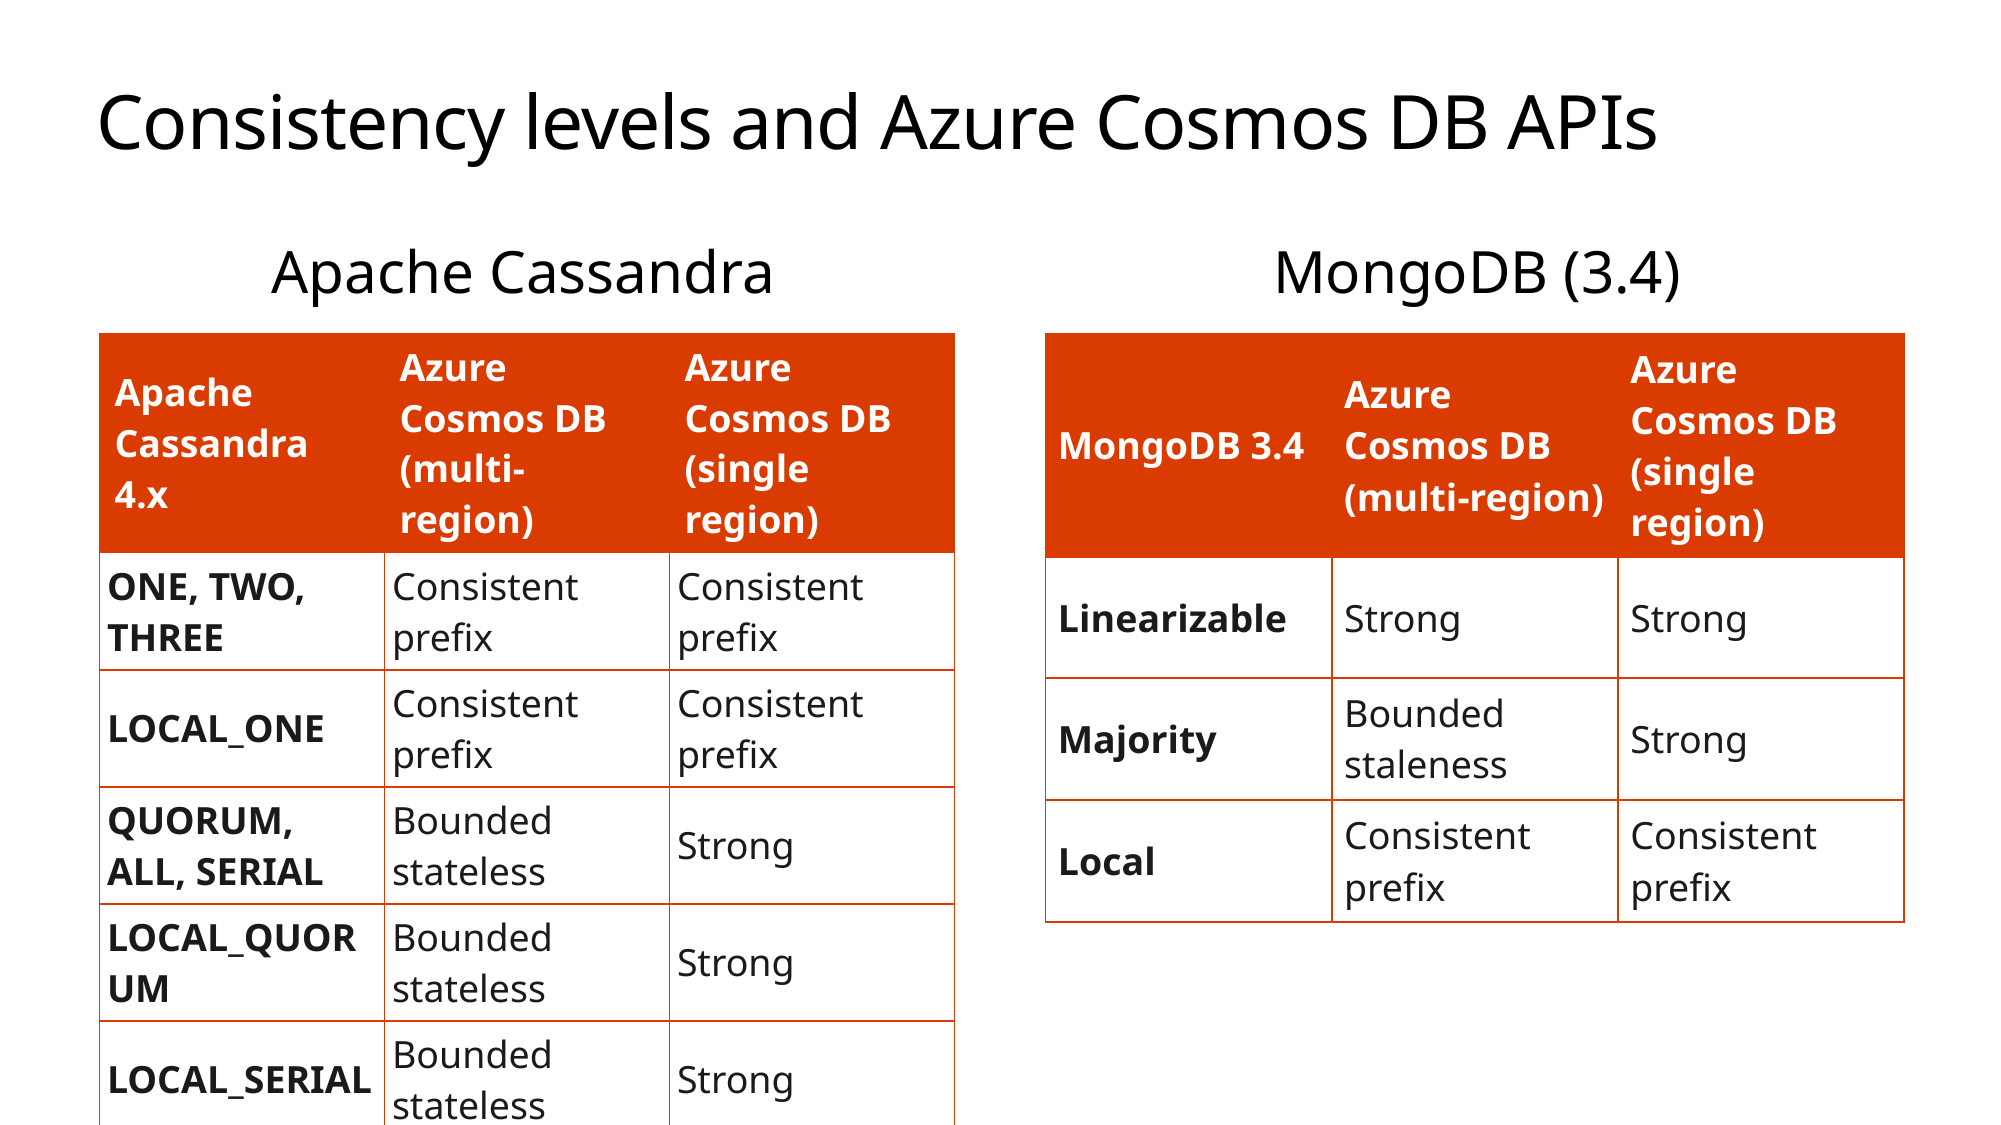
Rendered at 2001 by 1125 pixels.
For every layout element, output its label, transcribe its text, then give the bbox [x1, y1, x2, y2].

table_cell Bounded stateless [385, 1022, 669, 1125]
table_cell Bounded stateless [385, 905, 669, 1020]
table_header Apache Cassandra 4.x [100, 334, 384, 552]
table_cell LOCAL_QUORUM [100, 905, 384, 1020]
table_header Azure Cosmos DB (multi-region) [1333, 334, 1617, 557]
table_header MongoDB 3.4 [1046, 334, 1331, 557]
table_cell QUORUM, ALL, SERIAL [100, 788, 384, 903]
table_cell Consistent prefix [1333, 801, 1617, 921]
table_cell Strong [1619, 558, 1903, 677]
title Consistency levels and Azure Cosmos DB APIs [96, 75, 1904, 166]
table_cell LOCAL_ONE [100, 671, 384, 786]
table_cell Local [1046, 801, 1331, 921]
table_cell Bounded staleness [1333, 679, 1617, 799]
table_header Azure Cosmos DB (single region) [670, 334, 954, 552]
table_header Azure Cosmos DB (multi-region) [385, 334, 669, 552]
table_cell Linearizable [1046, 558, 1331, 677]
table_cell Strong [1333, 558, 1617, 677]
list Apache Cassandra [95, 235, 951, 307]
table_cell Strong [670, 905, 954, 1020]
table_cell Consistent prefix [670, 553, 954, 669]
table_cell ONE, TWO, THREE [100, 553, 384, 669]
table_cell Consistent prefix [385, 671, 669, 786]
table_cell LOCAL_SERIAL [100, 1022, 384, 1125]
list MongoDB (3.4) [1049, 235, 1905, 307]
table_cell Majority [1046, 679, 1331, 799]
table_cell Bounded stateless [385, 788, 669, 903]
table_cell Consistent prefix [670, 671, 954, 786]
table_cell Strong [670, 1022, 954, 1125]
table_header Azure Cosmos DB (single region) [1619, 334, 1903, 557]
table_cell Consistent prefix [1619, 801, 1903, 921]
table_cell Strong [1619, 679, 1903, 799]
table_cell Strong [670, 788, 954, 903]
table_cell Consistent prefix [385, 553, 669, 669]
